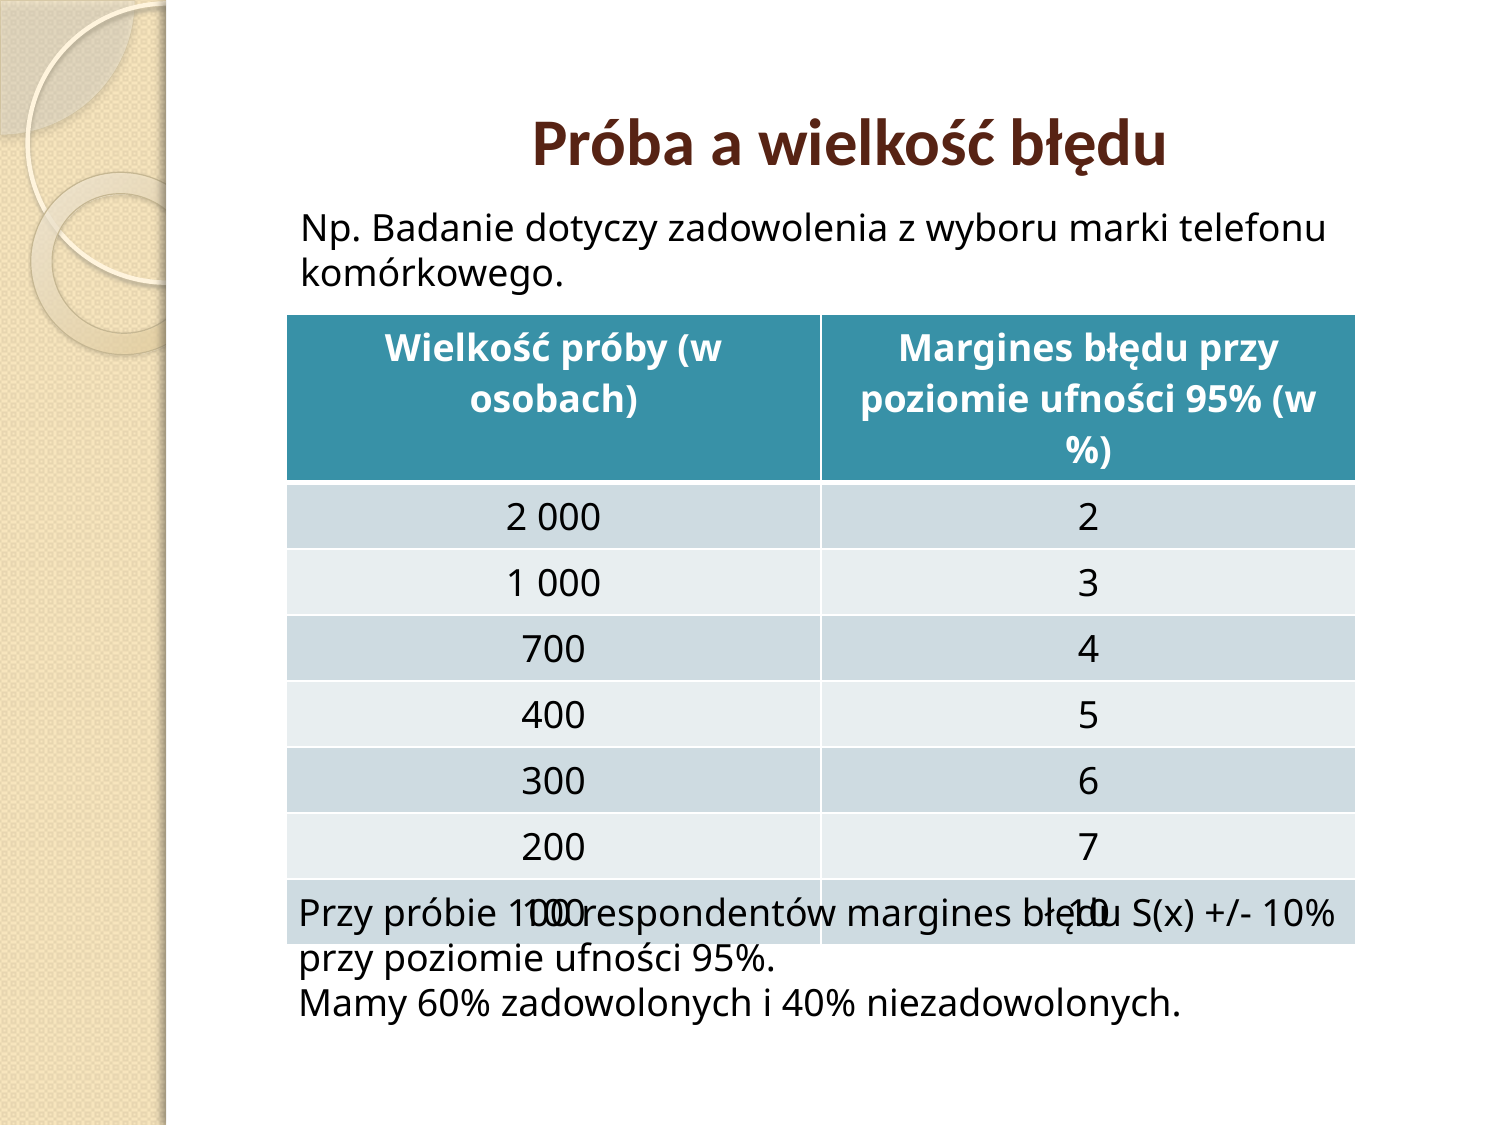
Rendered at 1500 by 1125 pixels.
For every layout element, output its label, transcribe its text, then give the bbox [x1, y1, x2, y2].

table_cell 2 000 [287, 485, 820, 548]
table_cell 200 [287, 814, 820, 878]
title Próba a wielkość błędu [235, 45, 1466, 233]
table_header Wielkość próby (w osobach) [287, 347, 820, 480]
table_cell 5 [822, 682, 1355, 746]
table_cell 7 [822, 814, 1355, 878]
table_cell 3 [822, 550, 1355, 614]
table_header Margines błędu przy poziomie ufności 95% (w %) [822, 347, 1355, 480]
table_cell 6 [822, 748, 1355, 812]
text_box Np. Badanie dotyczy zadowolenia z wyboru marki telefonu komórkowego. [285, 196, 1420, 347]
table_cell 400 [287, 682, 820, 746]
table_cell 2 [822, 485, 1355, 548]
text_box Przy próbie 100 respondentów margines błędu S(x) +/- 10% przy poziomie ufności 95%. Mamy 60% zadowolonych i 40% niezadowolonych. [283, 881, 1418, 1076]
table_cell 1 000 [287, 550, 820, 614]
table_cell 4 [822, 616, 1355, 680]
table_cell 300 [287, 748, 820, 812]
table_cell 700 [287, 616, 820, 680]
